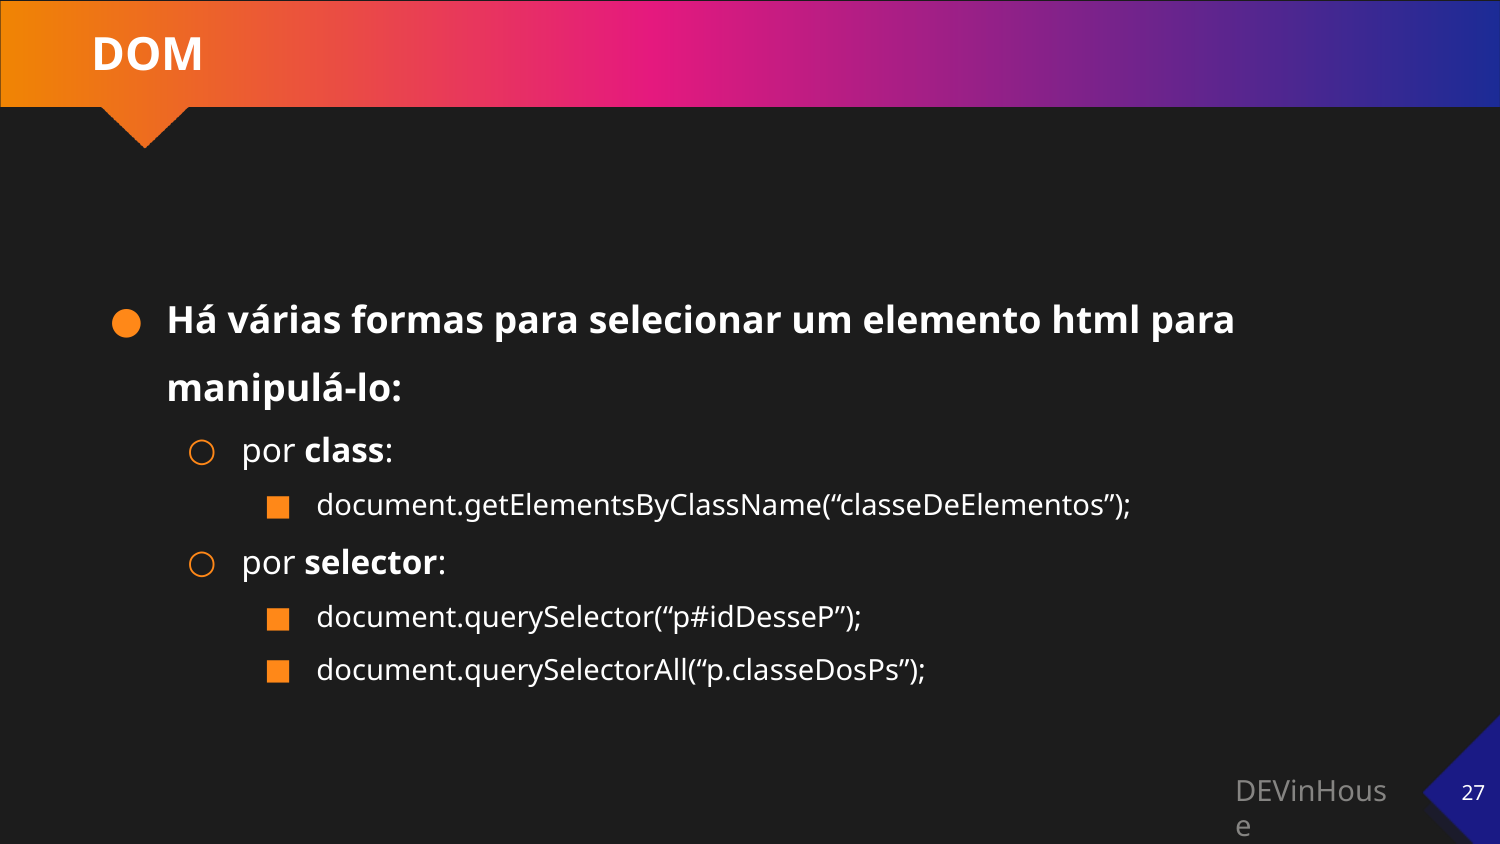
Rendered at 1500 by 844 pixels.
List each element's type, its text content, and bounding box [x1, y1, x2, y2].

title DOM [76, 0, 1424, 105]
title Há várias formas para selecionar um elemento html para manipulá-lo: por class: document.getElementsByClassName(“classeDeElementos”); por selector: document.querySelector(“p#idDesseP”); document.querySelectorAll(“p.classeDosPs”); [76, 221, 1418, 739]
picture [0, 0, 1500, 168]
picture [1417, 712, 1500, 844]
slide_number ‹#› [1446, 771, 1500, 817]
